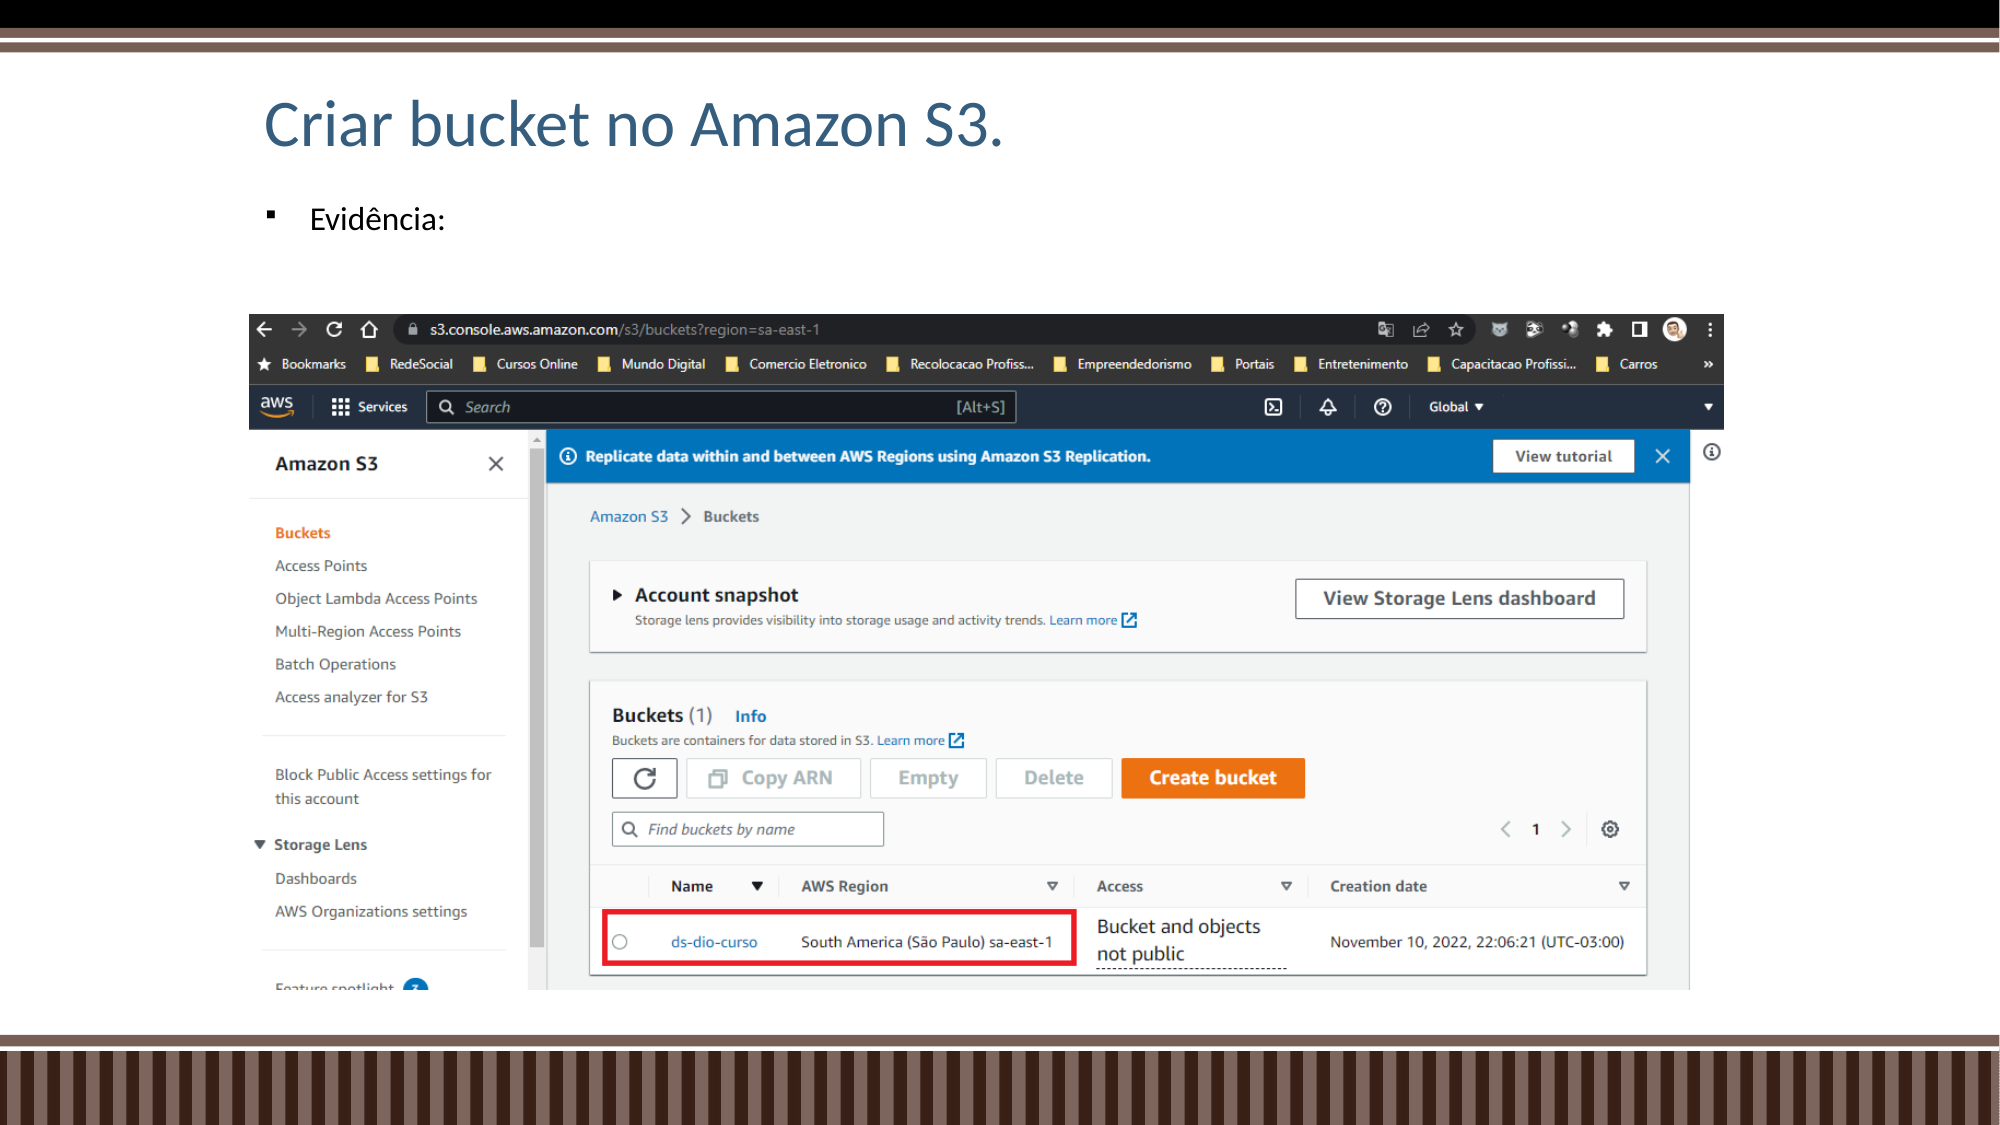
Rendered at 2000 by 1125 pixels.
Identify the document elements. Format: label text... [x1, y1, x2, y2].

picture [249, 314, 1724, 990]
list Evidência: [249, 194, 1750, 360]
title Criar bucket no Amazon S3. [249, 66, 1750, 169]
